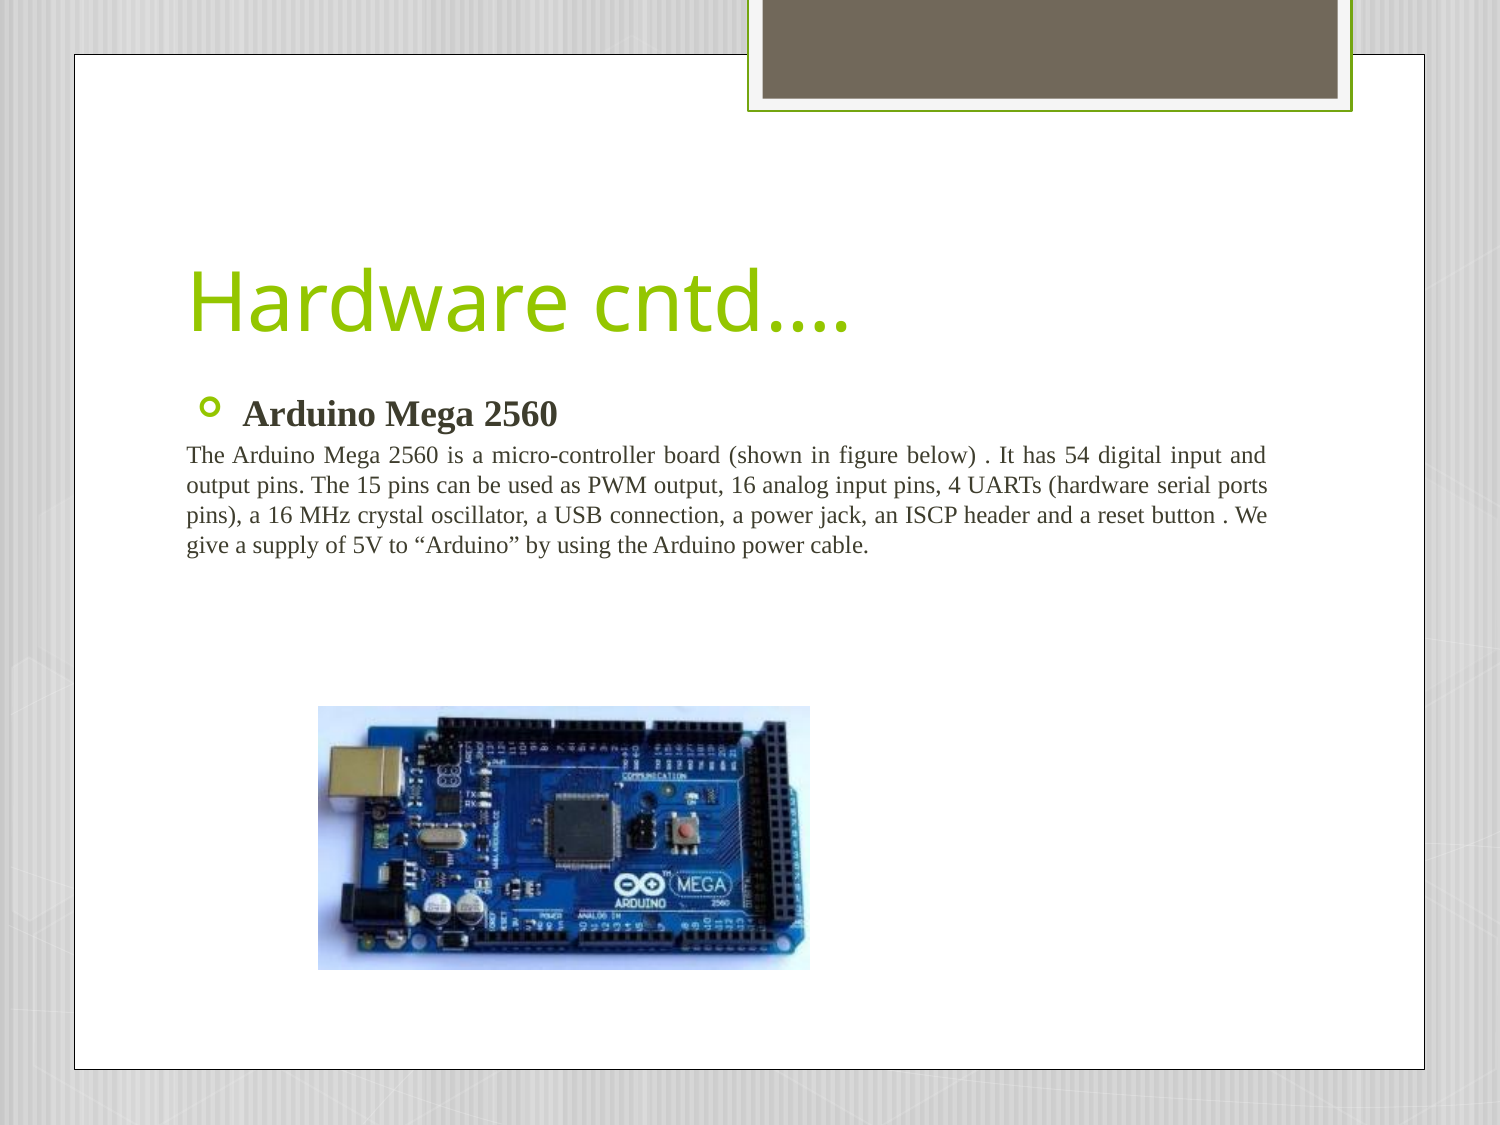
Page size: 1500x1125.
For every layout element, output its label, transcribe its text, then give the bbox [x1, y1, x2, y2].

picture [318, 706, 810, 970]
list Arduino Mega 2560 The Arduino Mega 2560 is a micro-controller board (shown in figure below) . It has 54 digital input and output pins. The 15 pins can be used as PWM output, 16 analog input pins, 4 UARTs (hardware serial ports pins), a 16 MHz crystal oscillator, a USB connection, a power jack, an ISCP header and a reset button . We give a supply of 5V to “Arduino” by using the Arduino power cable. [171, 381, 1283, 957]
title Hardware cntd…. [171, 168, 1324, 357]
